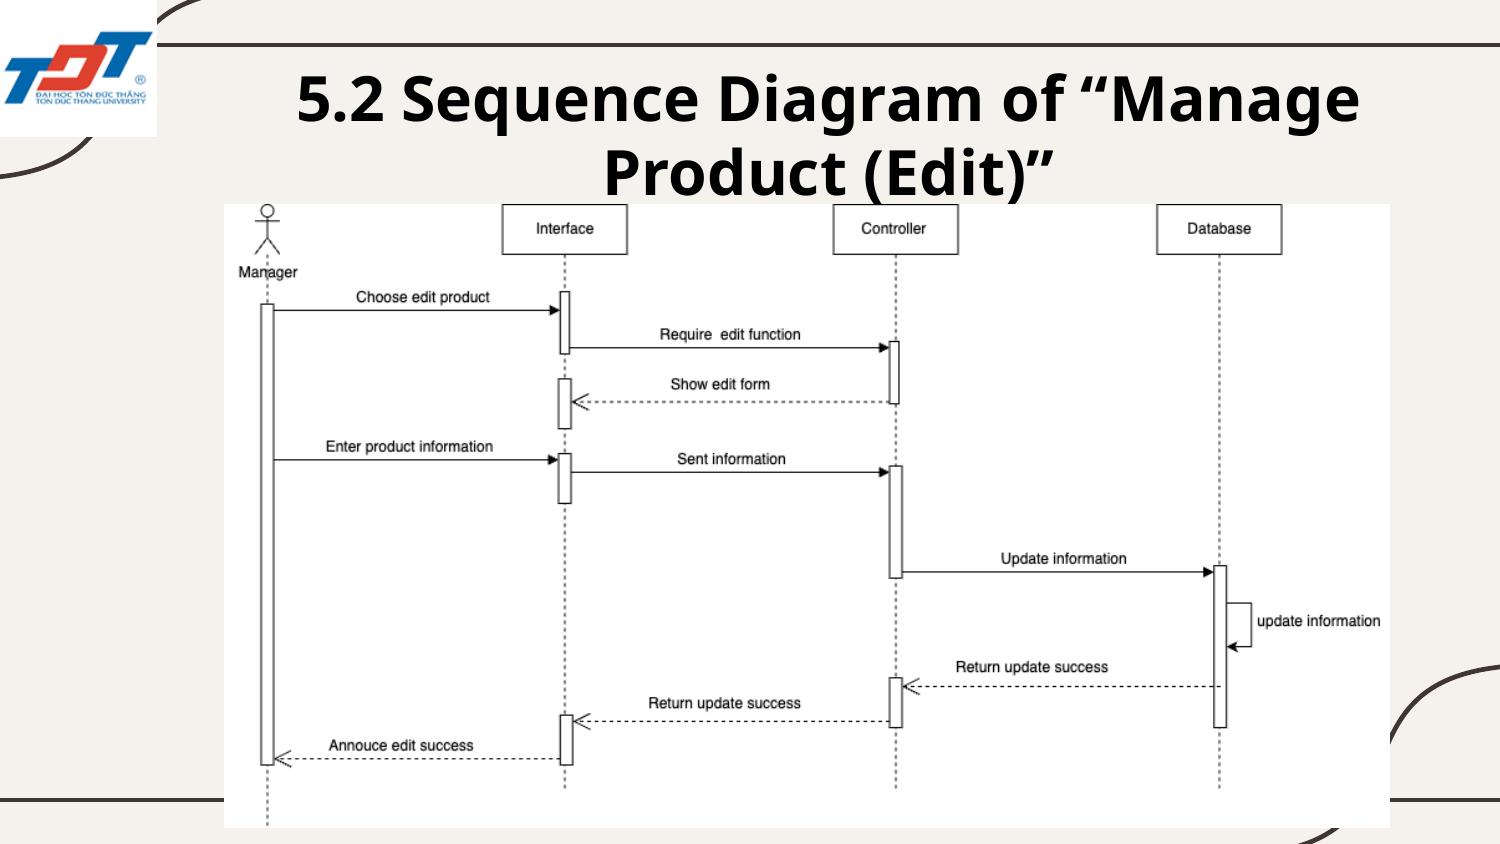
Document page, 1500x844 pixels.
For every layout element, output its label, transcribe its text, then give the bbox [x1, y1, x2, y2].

picture [224, 204, 1390, 828]
title 5.2 Sequence Diagram of “Manage Product (Edit)” [160, 43, 1500, 126]
picture [0, 0, 157, 138]
